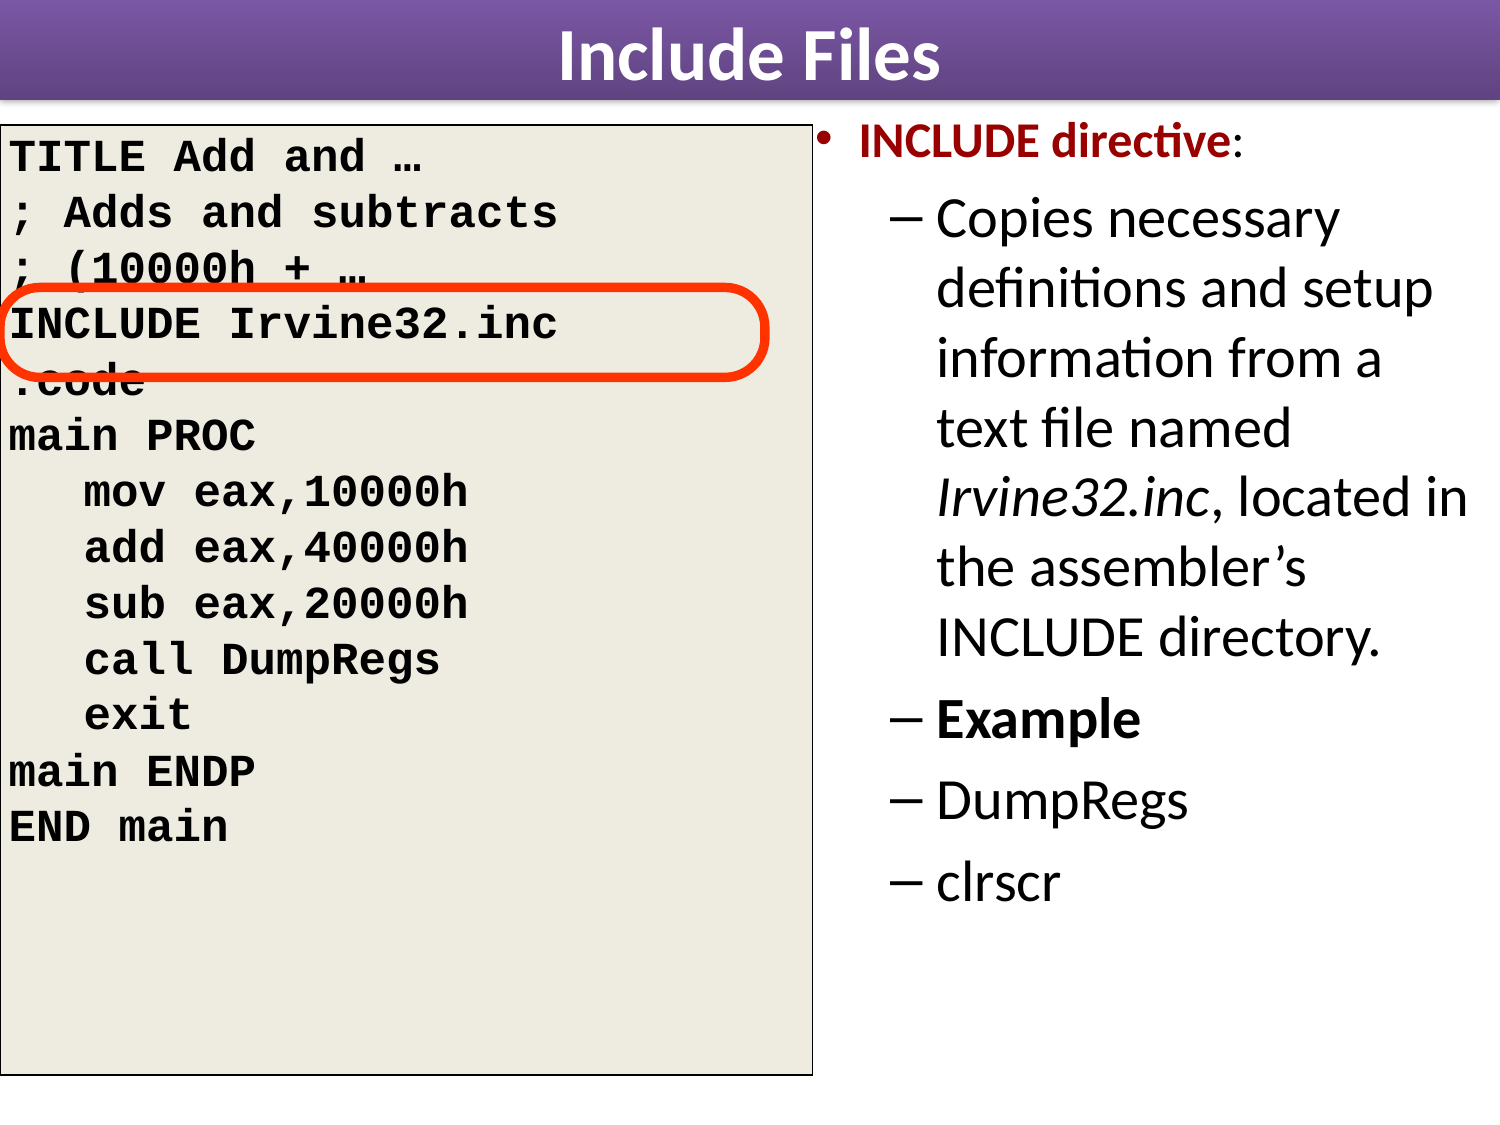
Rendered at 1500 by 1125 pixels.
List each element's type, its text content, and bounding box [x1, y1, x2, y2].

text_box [0, 124, 813, 1076]
title Include Files [0, 0, 1500, 100]
list INCLUDE directive: Copies necessary definitions and setup information from a text file named Irvine32.inc, located in the assembler’s INCLUDE directory. Example DumpRegs clrscr [800, 99, 1500, 1050]
